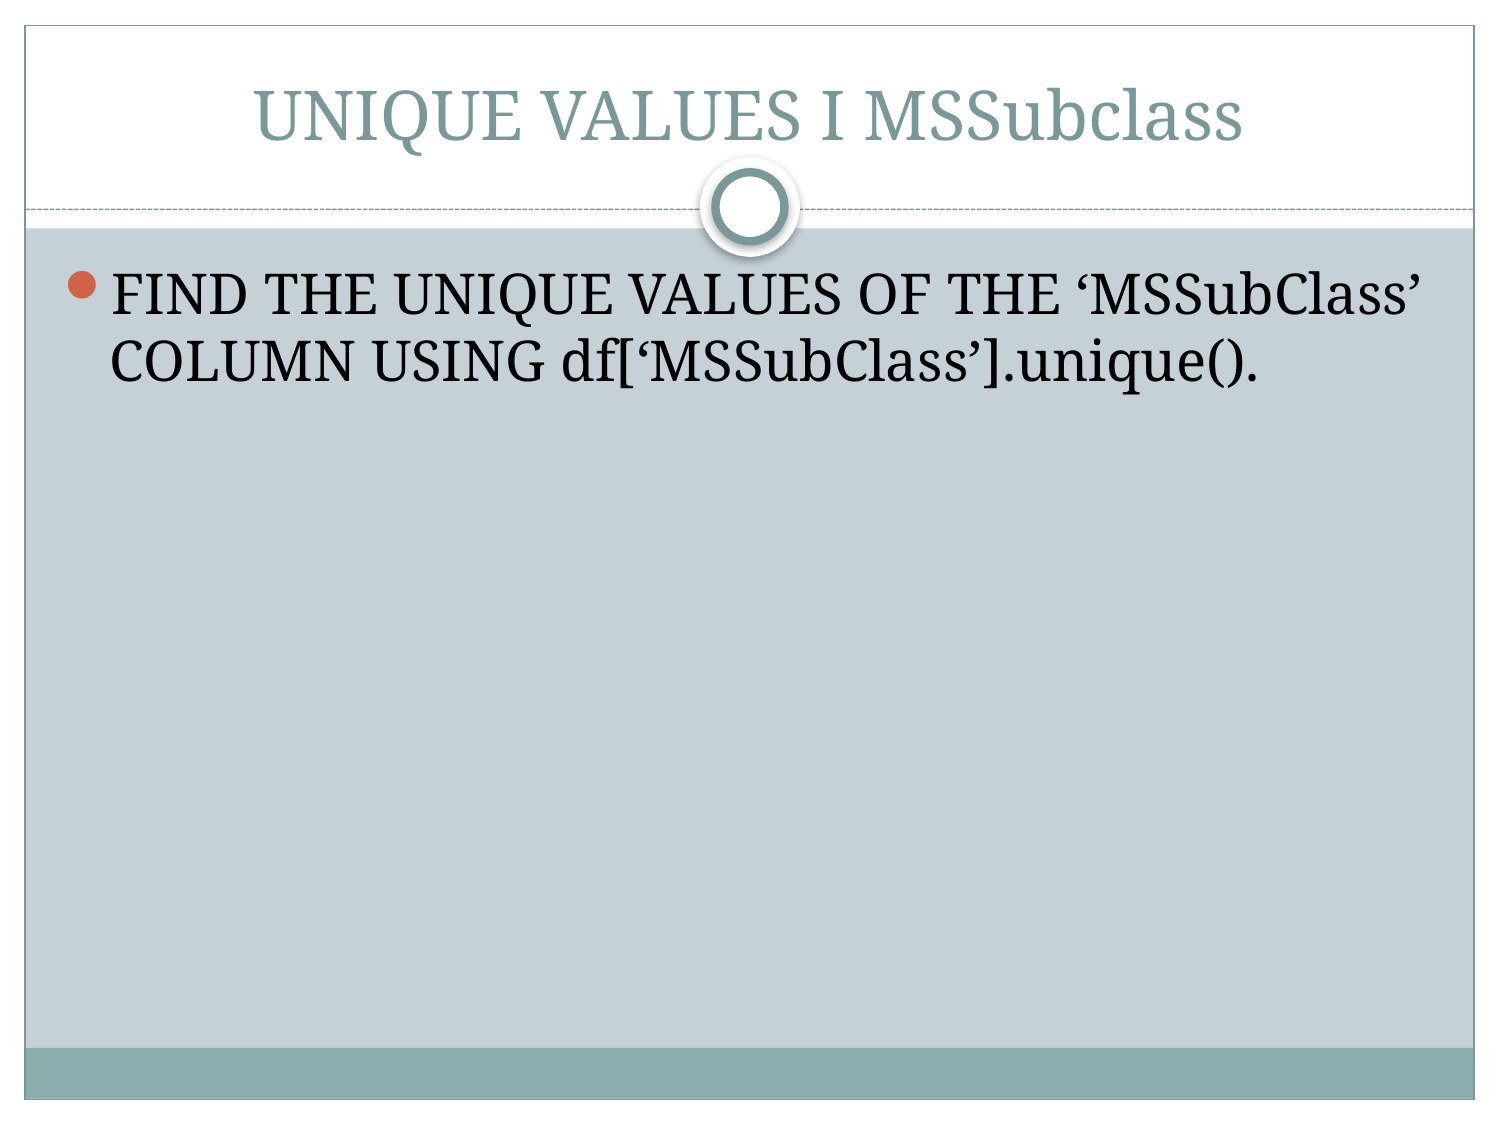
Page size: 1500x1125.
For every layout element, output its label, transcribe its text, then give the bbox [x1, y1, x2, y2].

title UNIQUE VALUES I MSSubclass [49, 37, 1450, 162]
list FIND THE UNIQUE VALUES OF THE ‘MSSubClass’ COLUMN USING df[‘MSSubClass’].unique(). [49, 250, 1445, 1001]
